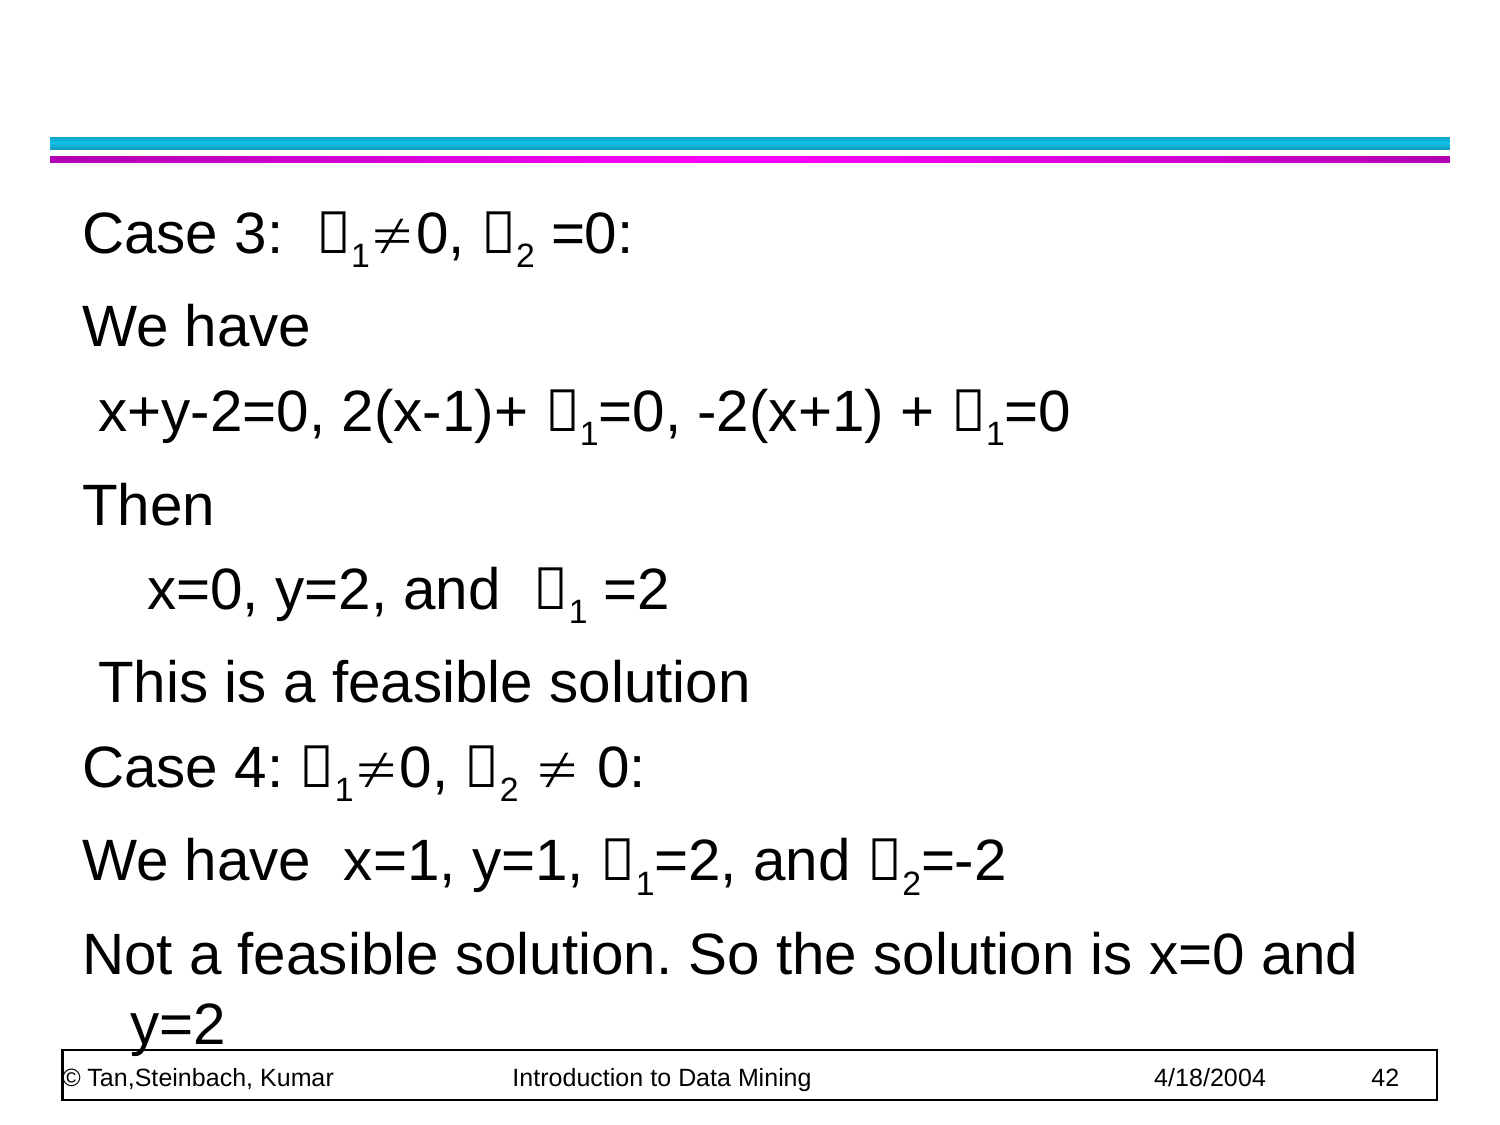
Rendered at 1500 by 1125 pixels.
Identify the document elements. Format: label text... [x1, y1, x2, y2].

list Case 3: 10, 2 =0: We have x+y-2=0, 2(x-1)+ 1=0, -2(x+1) + 1=0 Then x=0, y=2, and 1 =2 This is a feasible solution Case 4: 10, 2  0: We have x=1, y=1, 1=2, and 2=-2 Not a feasible solution. So the solution is x=0 and y=2 [67, 187, 1432, 1038]
